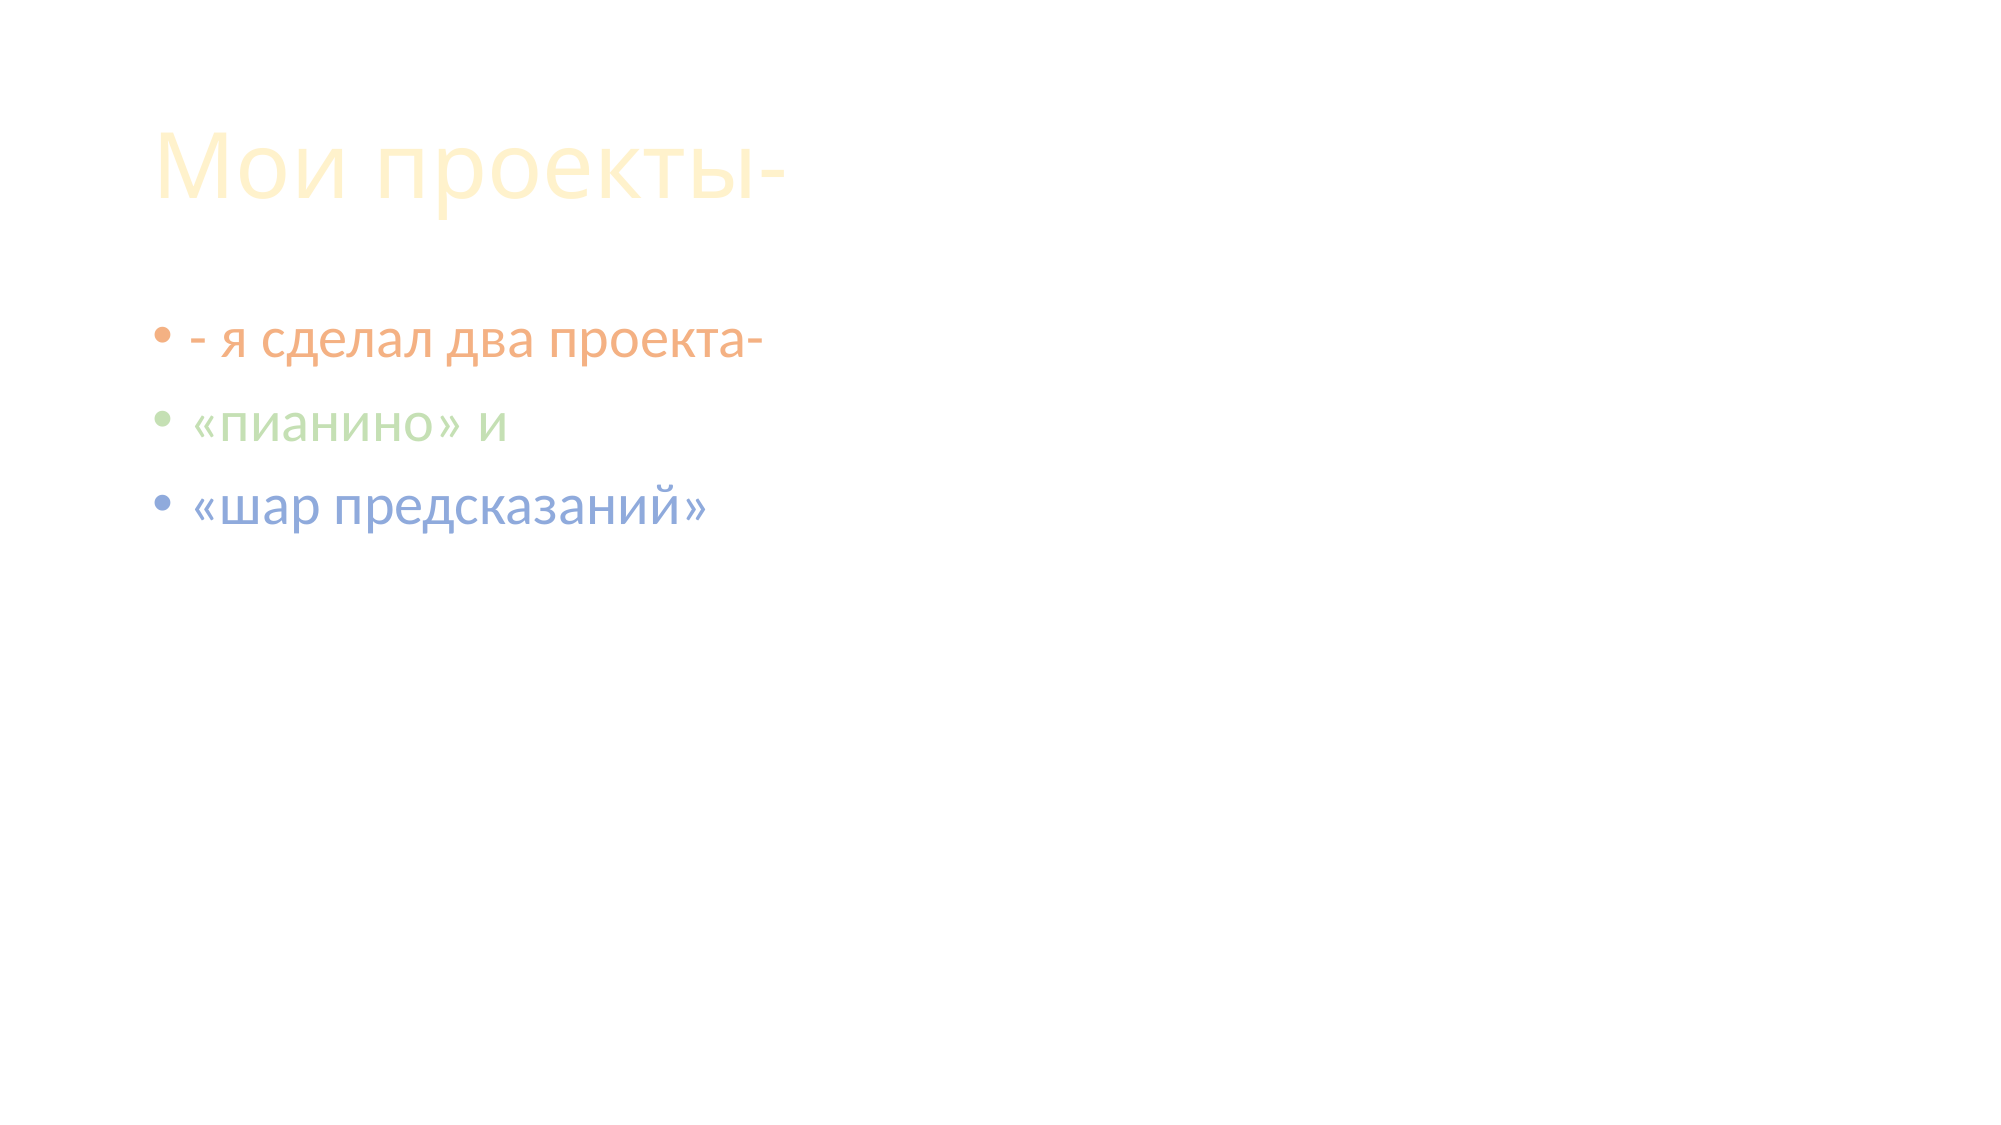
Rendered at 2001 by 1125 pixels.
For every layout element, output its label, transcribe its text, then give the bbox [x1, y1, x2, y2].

title Мои проекты- [137, 59, 1863, 278]
list - я сделал два проекта- «пианино» и «шар предсказаний» [137, 299, 1863, 1014]
